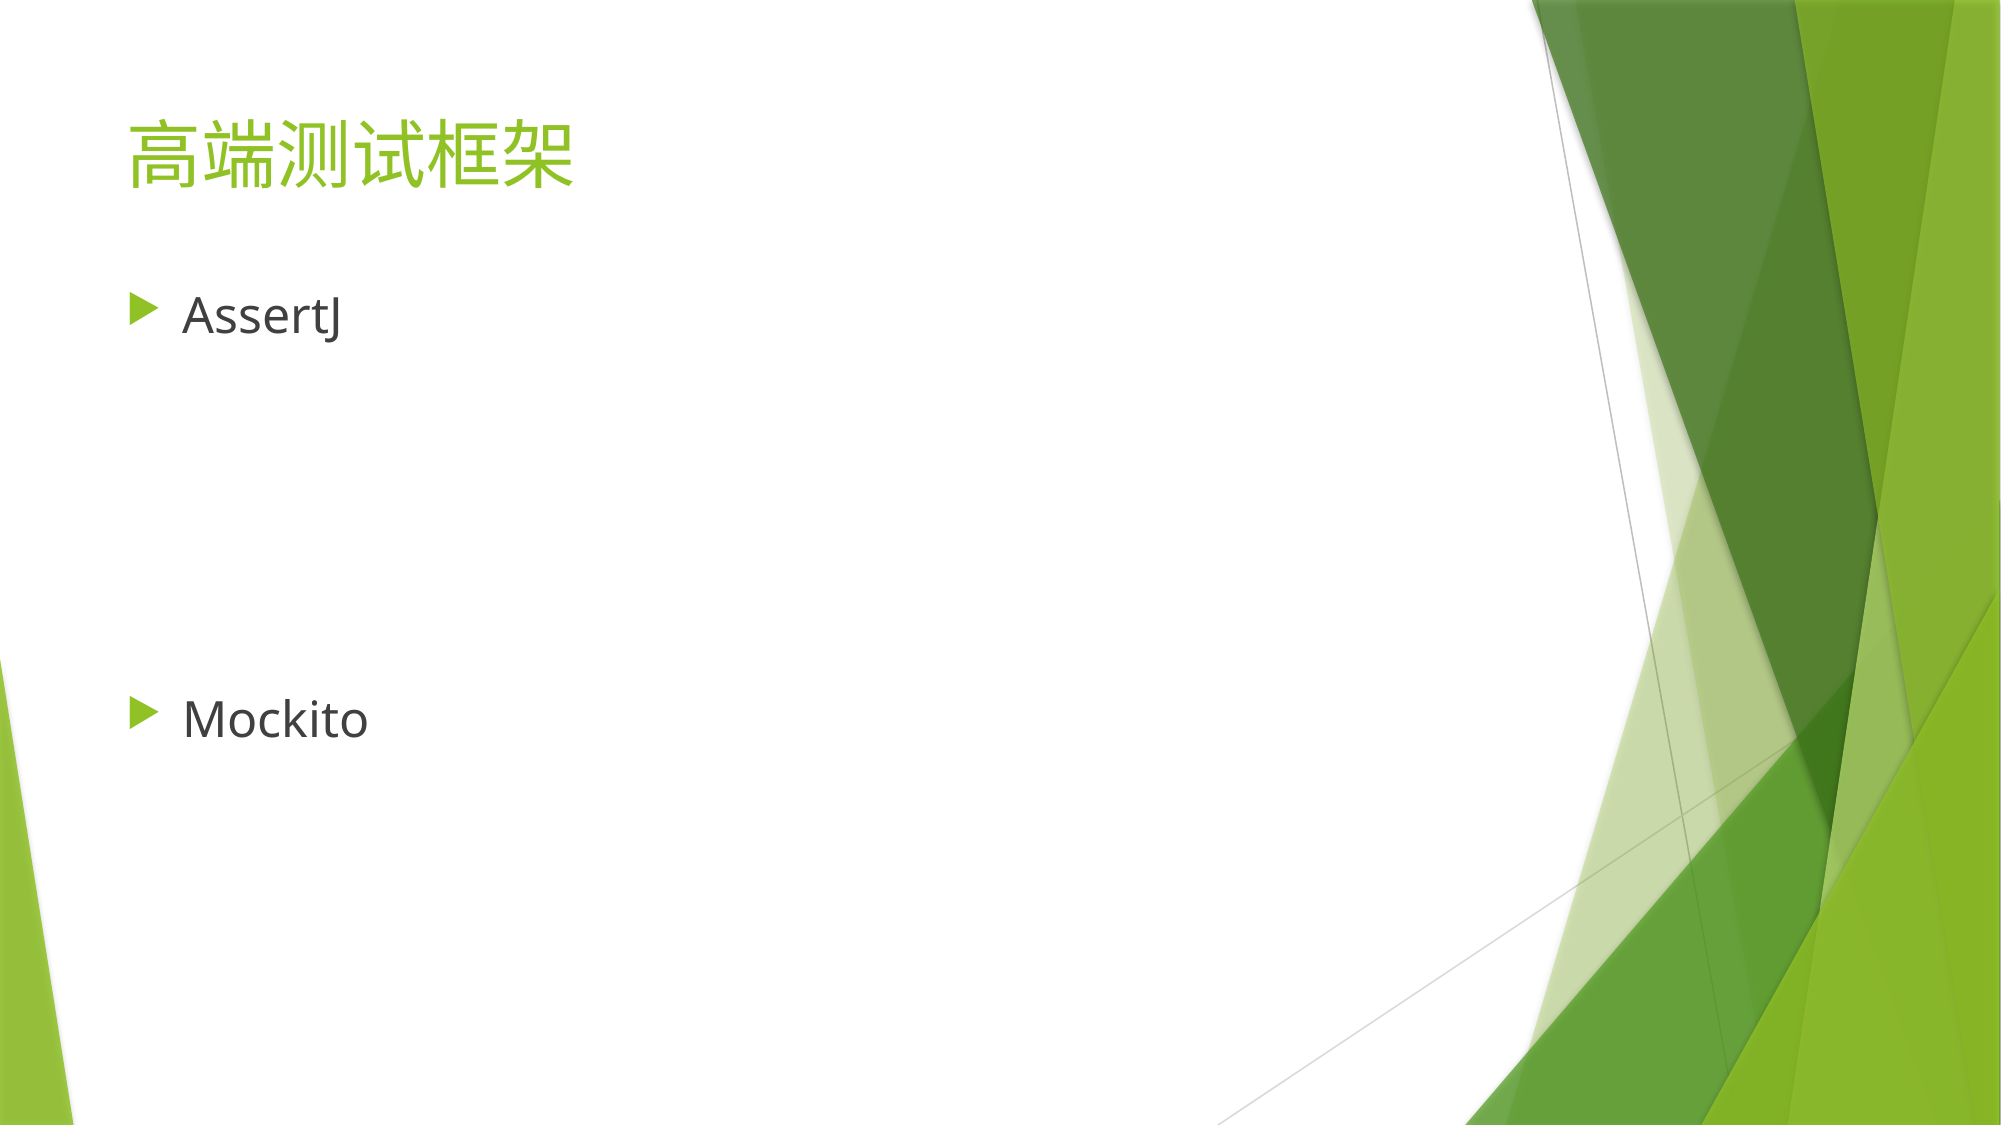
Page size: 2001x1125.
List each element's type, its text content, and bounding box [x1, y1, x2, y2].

list AssertJ Mockito [111, 276, 1522, 1125]
title 高端测试框架 [111, 99, 1522, 276]
